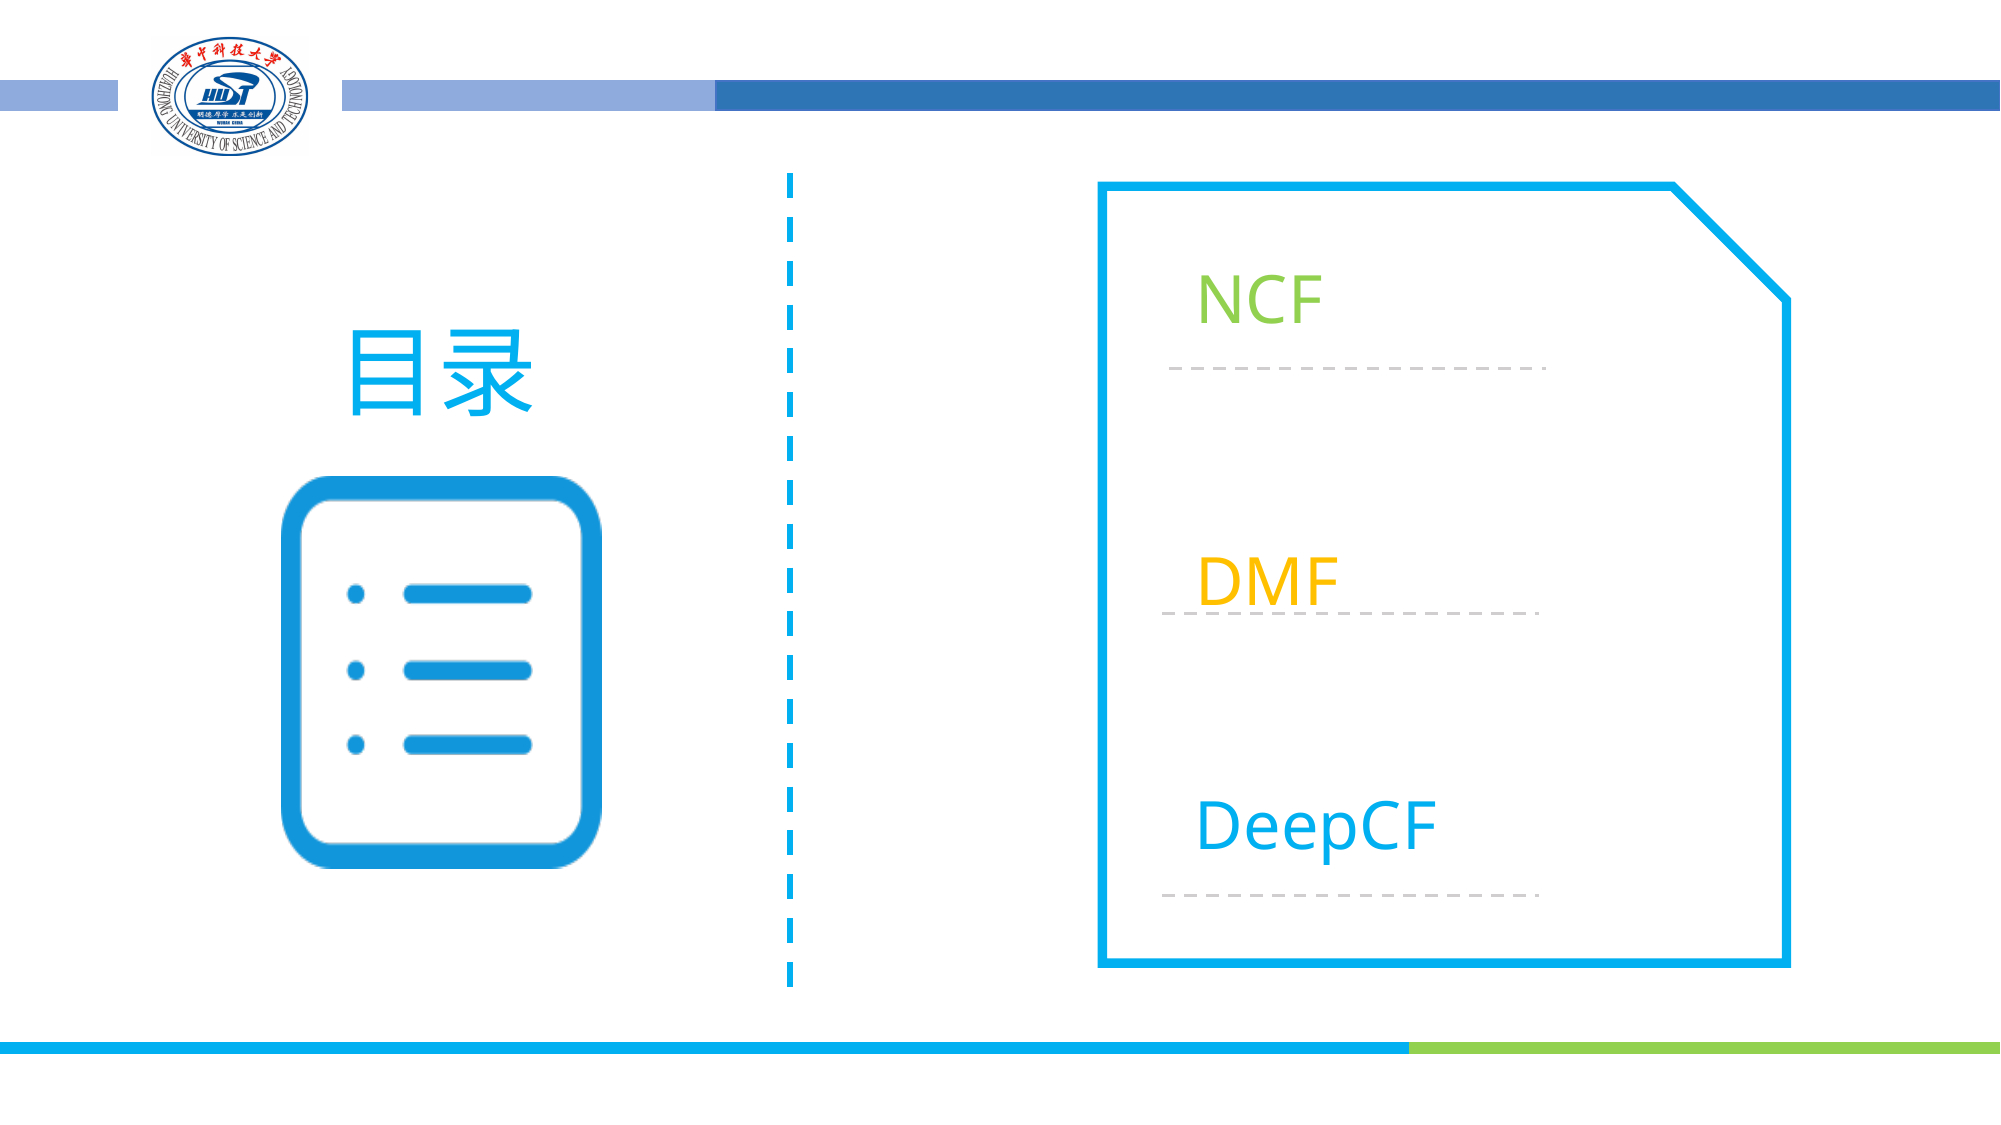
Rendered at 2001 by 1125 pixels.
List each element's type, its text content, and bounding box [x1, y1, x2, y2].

text_box [1101, 185, 1788, 965]
text_box [0, 1042, 1409, 1054]
picture [151, 36, 309, 156]
text_box [0, 80, 118, 111]
text_box [1409, 1042, 2000, 1054]
text_box [715, 80, 2000, 111]
picture [281, 476, 602, 869]
text_box 目录 [322, 301, 562, 437]
text_box [342, 80, 715, 111]
